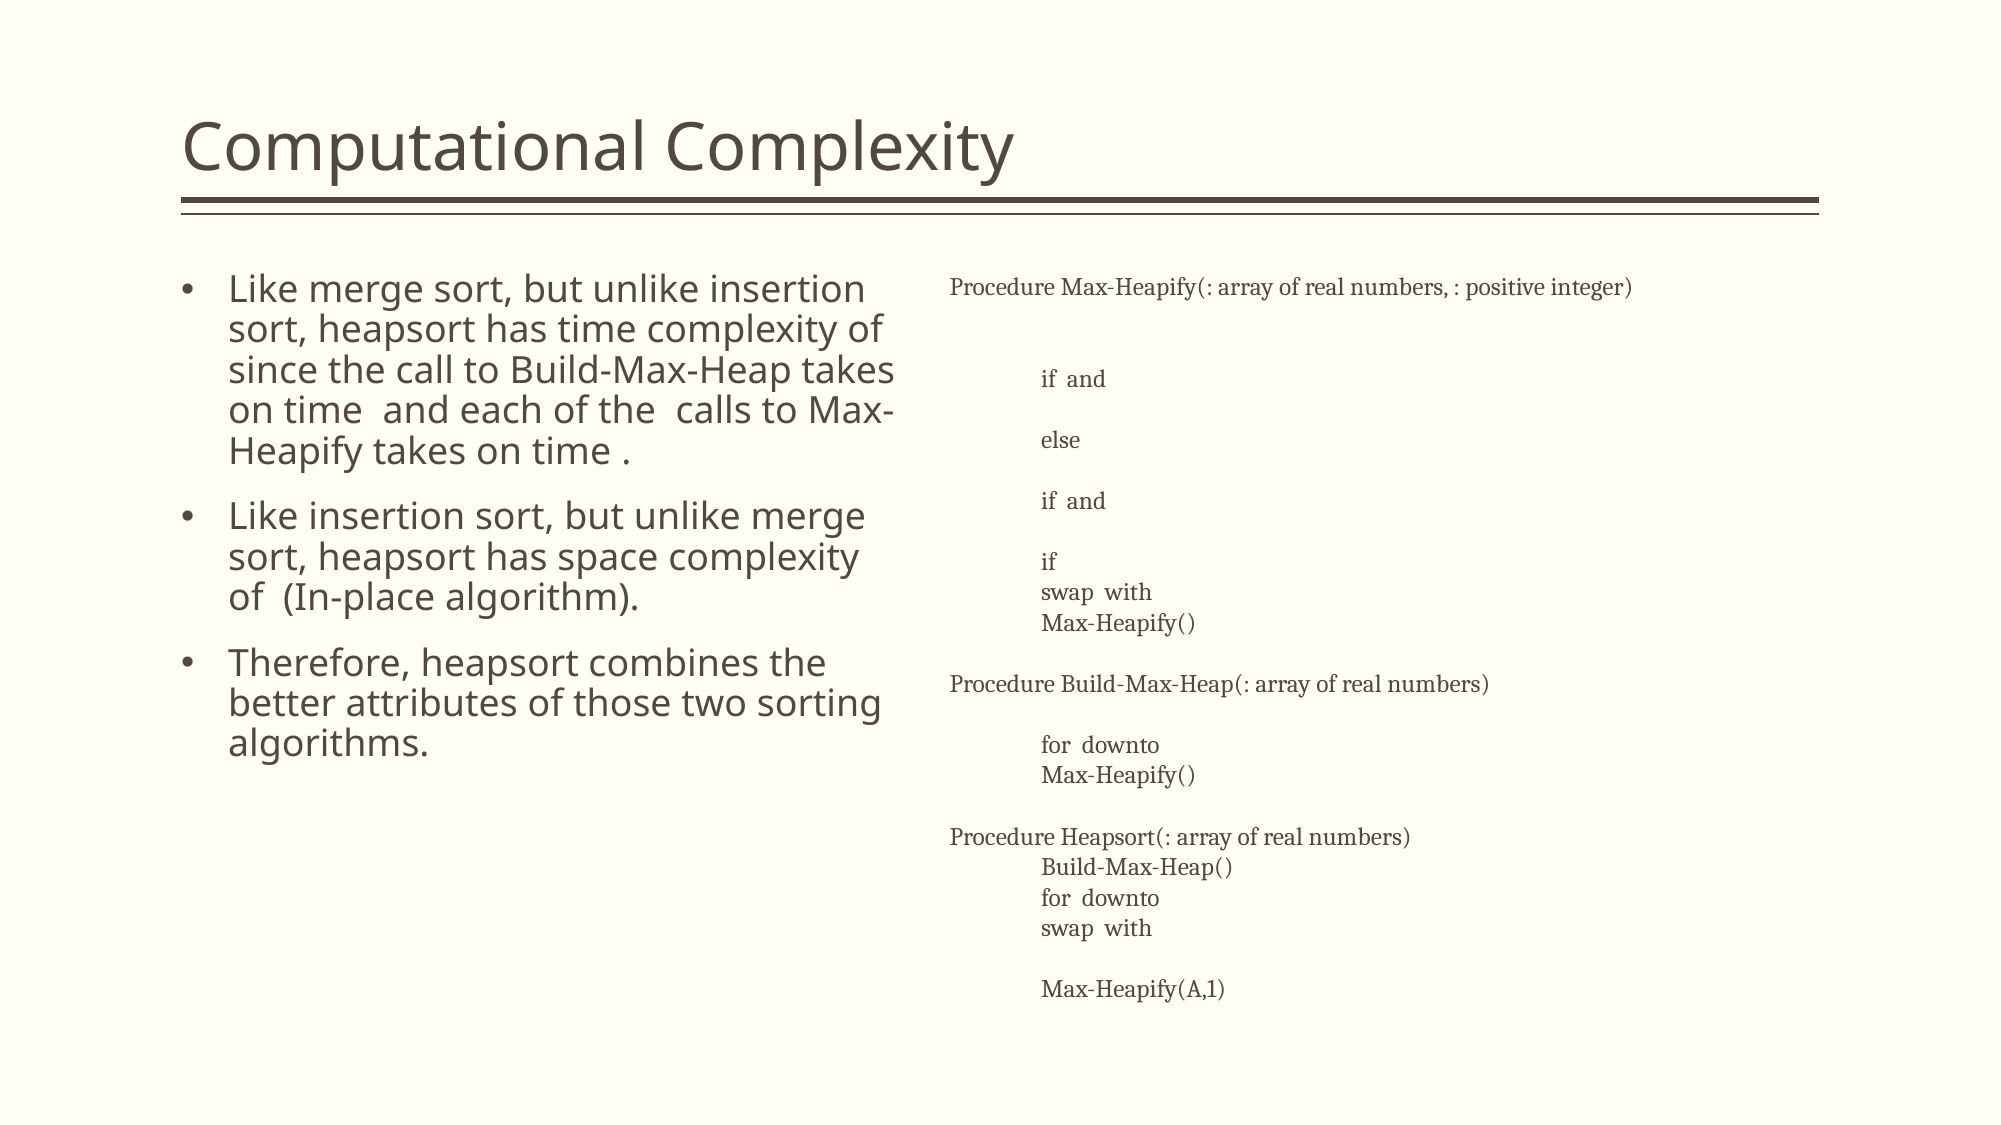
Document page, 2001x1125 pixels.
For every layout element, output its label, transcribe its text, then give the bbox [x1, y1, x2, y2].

title Computational Complexity [181, 12, 1819, 193]
